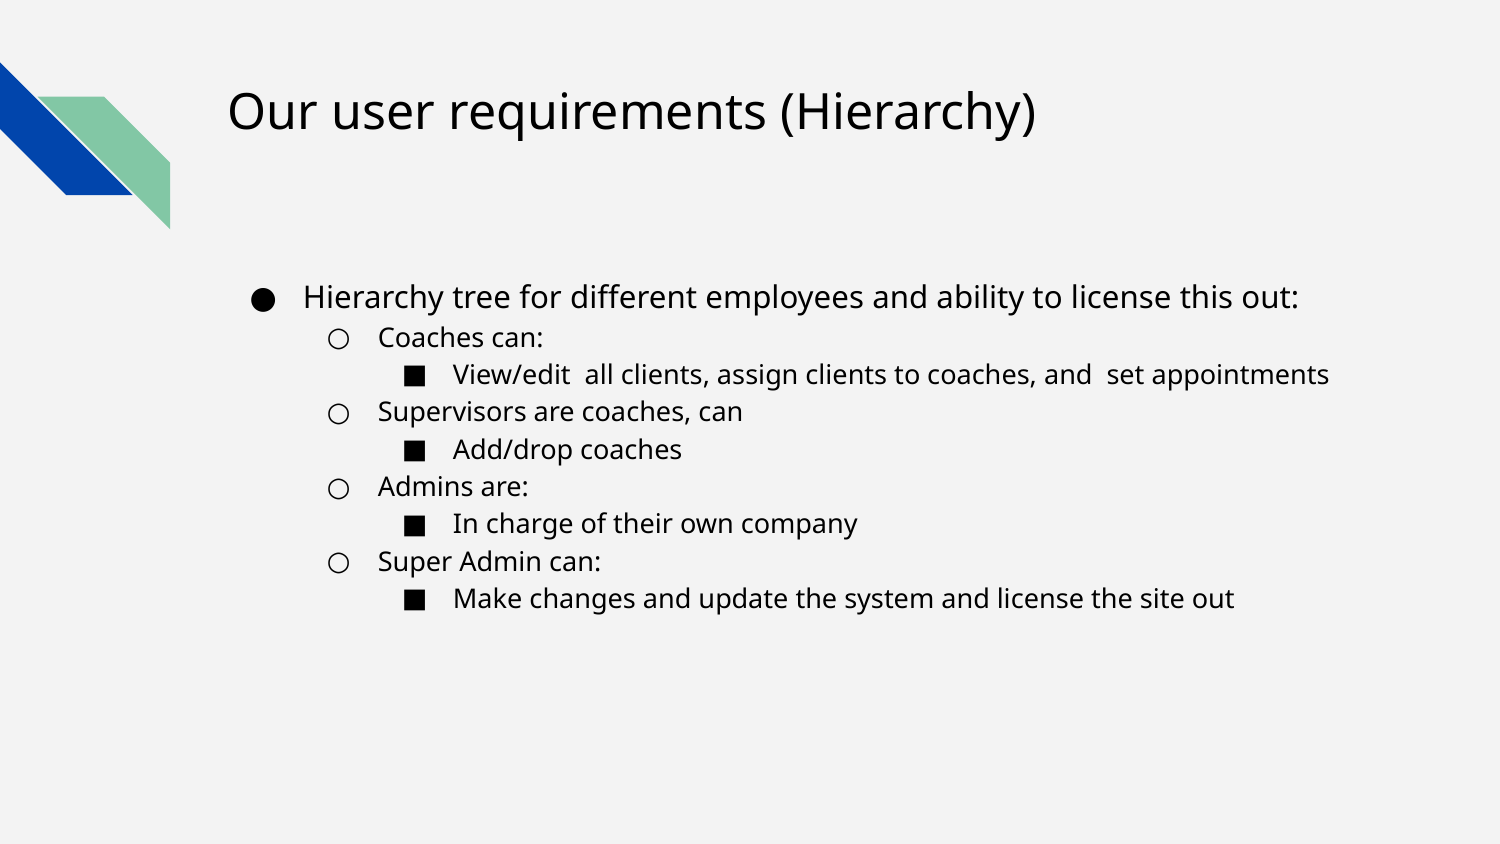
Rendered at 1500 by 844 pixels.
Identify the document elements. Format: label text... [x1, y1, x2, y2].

title Our user requirements (Hierarchy) [212, 64, 1368, 215]
list Hierarchy tree for different employees and ability to license this out: Coaches can: View/edit all clients, assign clients to coaches, and set appointments Supervisors are coaches, can Add/drop coaches Admins are: In charge of their own company Super Admin can: Make changes and update the system and license the site out [212, 257, 1368, 735]
